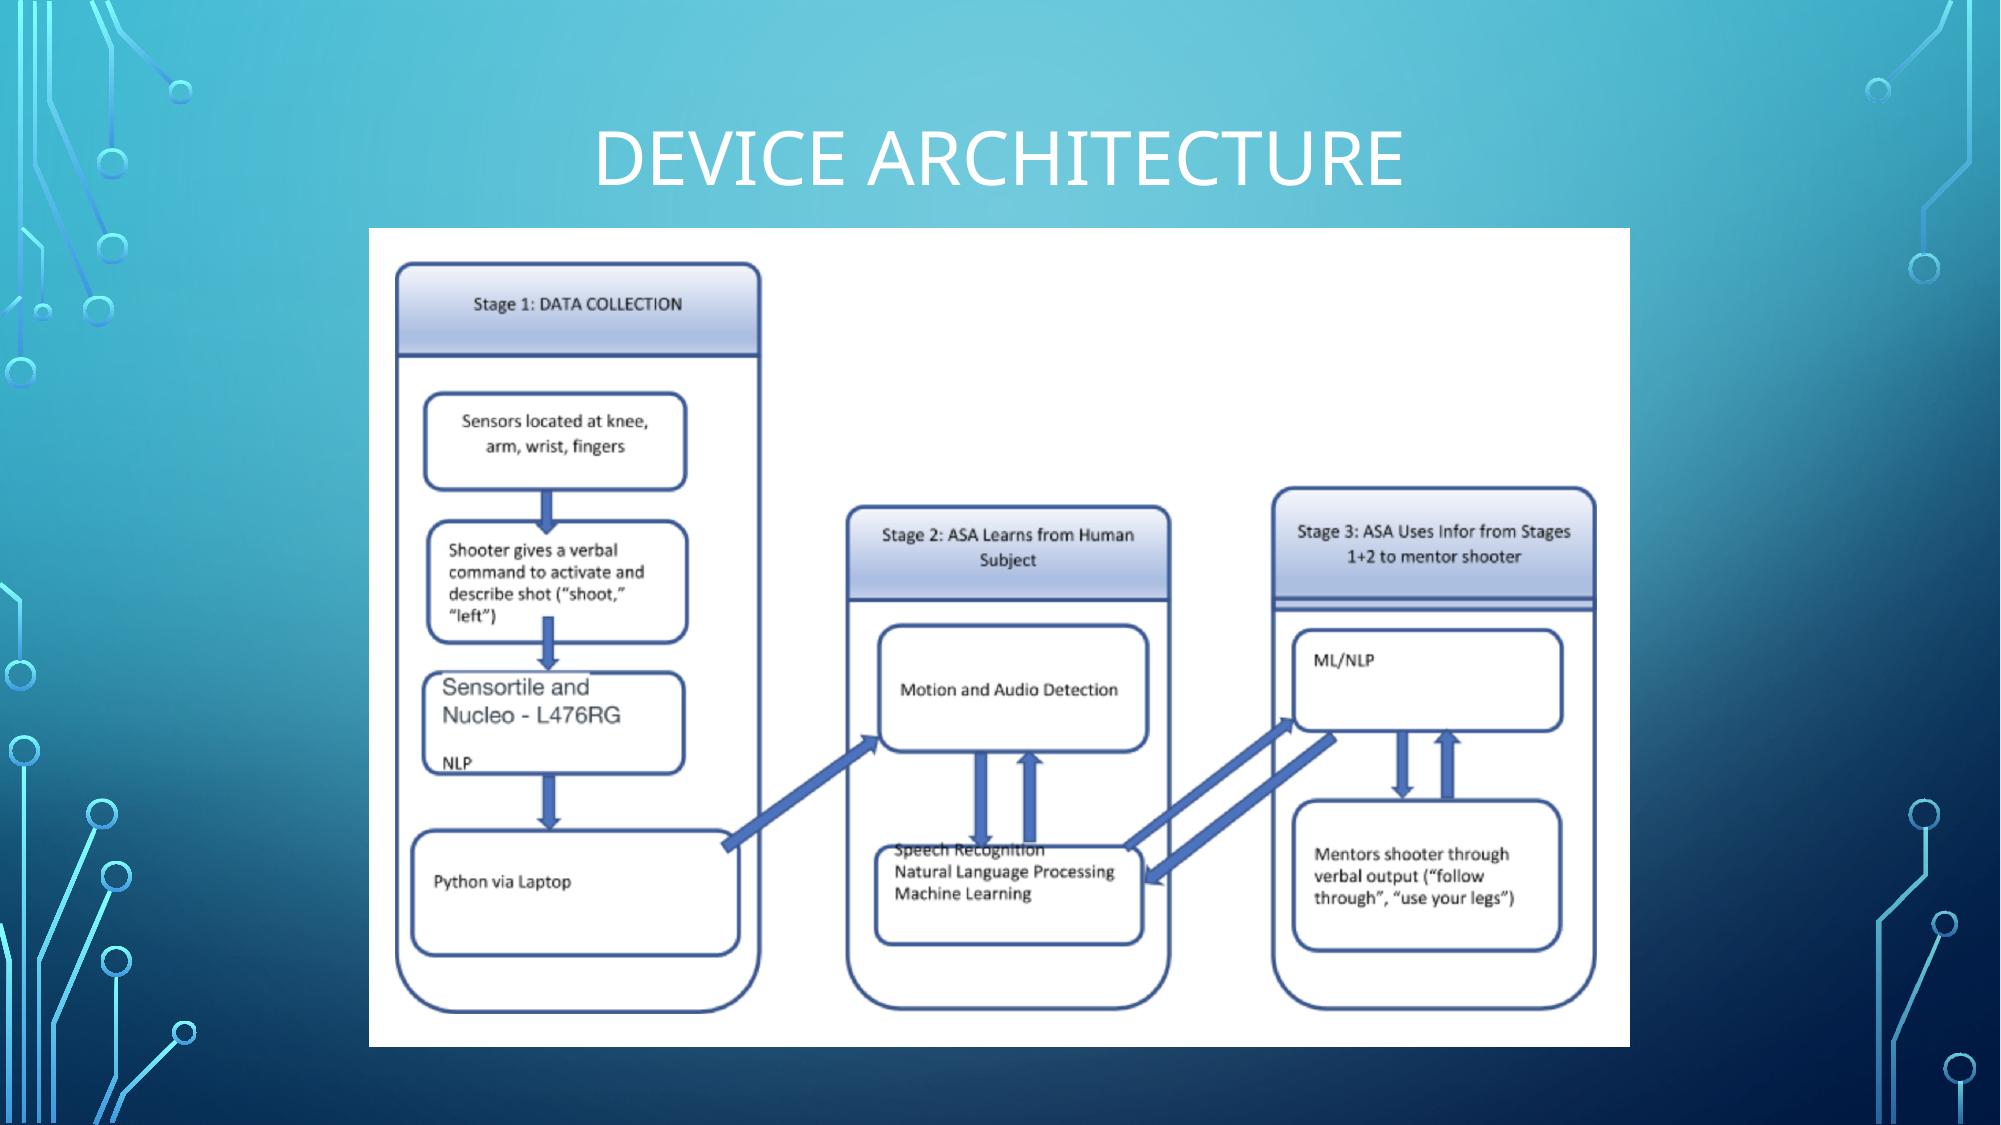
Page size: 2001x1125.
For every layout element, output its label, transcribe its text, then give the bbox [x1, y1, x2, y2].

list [369, 228, 1631, 1047]
title Device architecture [187, 40, 1813, 283]
